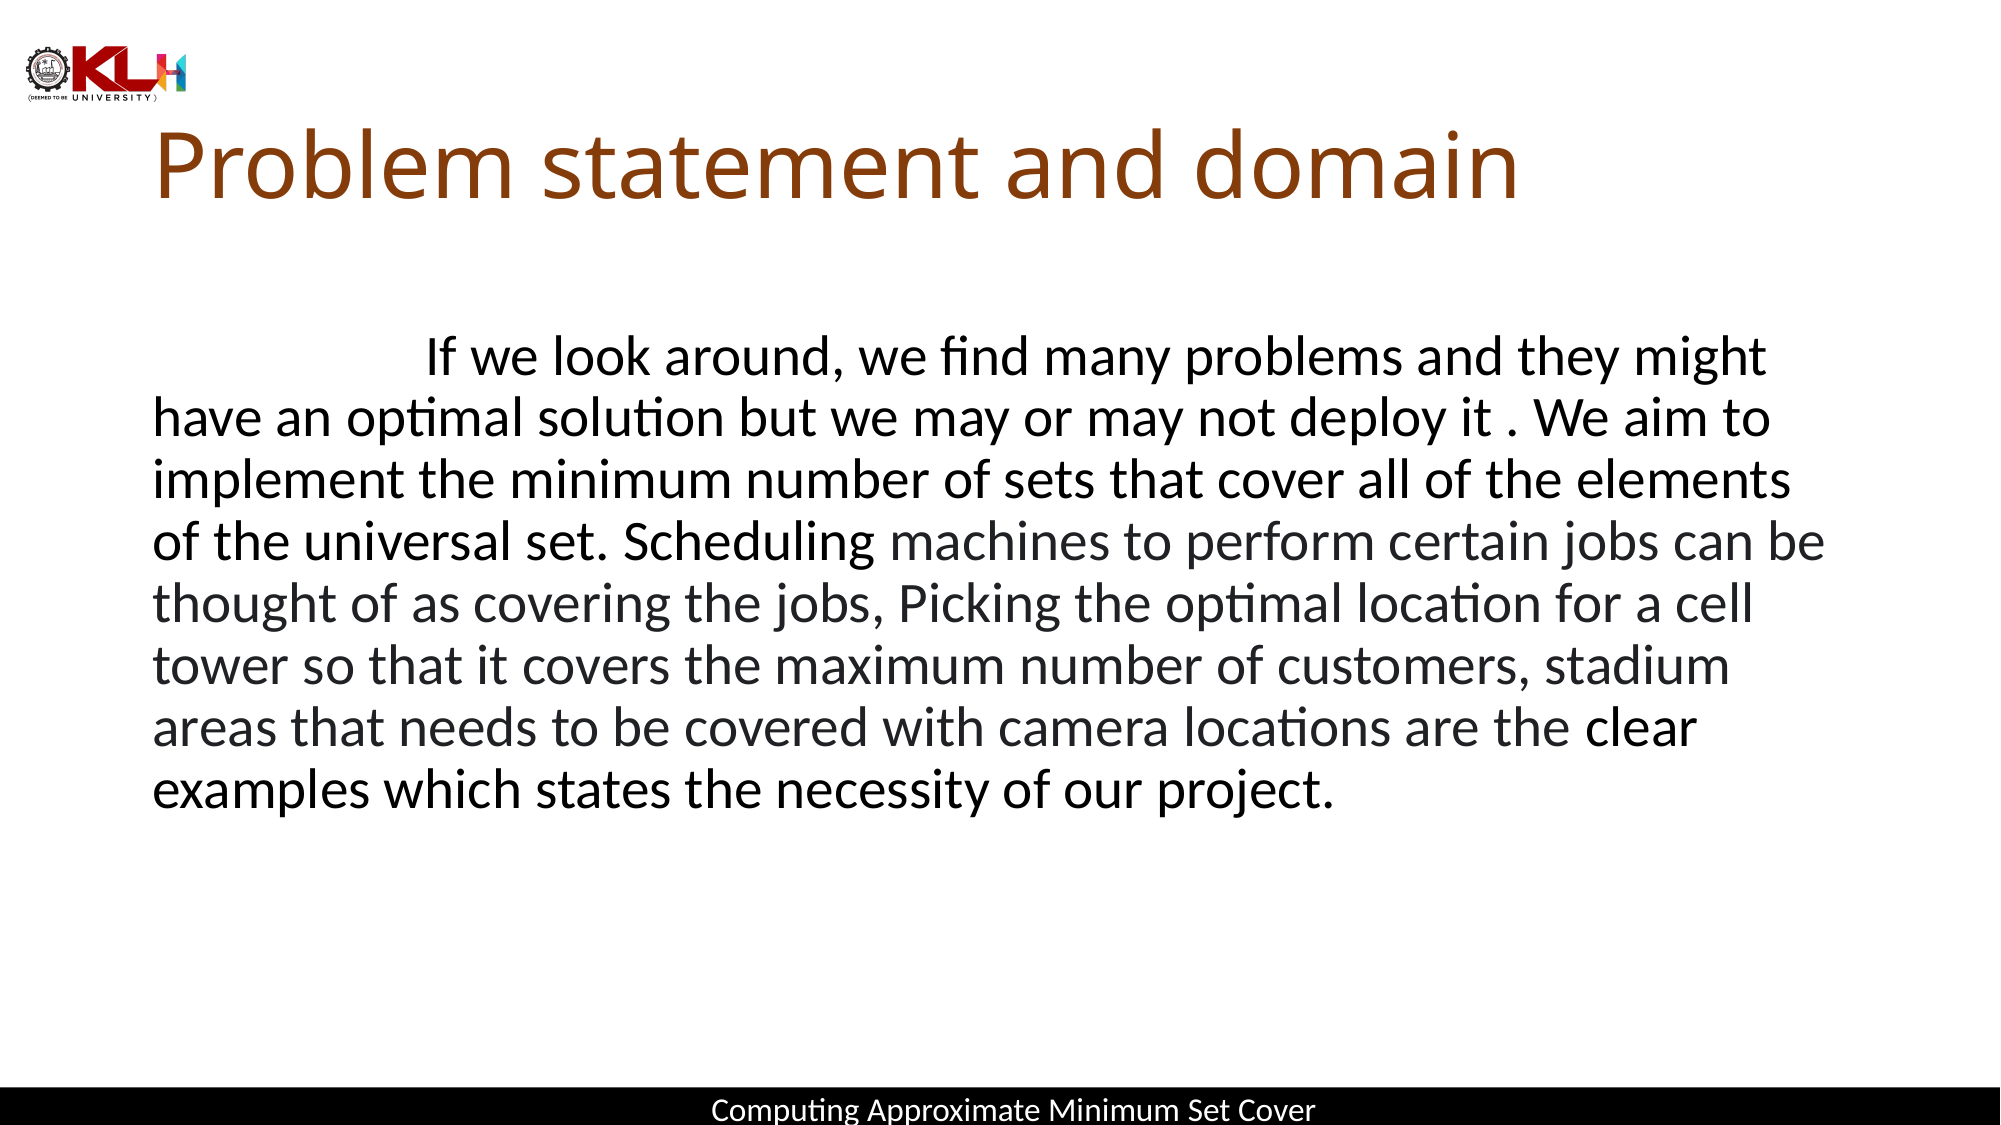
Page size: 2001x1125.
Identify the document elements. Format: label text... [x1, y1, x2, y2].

picture [22, 0, 191, 120]
title Problem statement and domain [137, 59, 1863, 278]
list If we look around, we find many problems and they might have an optimal solution but we may or may not deploy it . We aim to implement the minimum number of sets that cover all of the elements of the universal set. Scheduling machines to perform certain jobs can be thought of as covering the jobs, Picking the optimal location for a cell tower so that it covers the maximum number of customers, stadium areas that needs to be covered with camera locations are the clear examples which states the necessity of our project. [137, 317, 1863, 834]
text_box Computing Approximate Minimum Set Cover [0, 1086, 2000, 1125]
